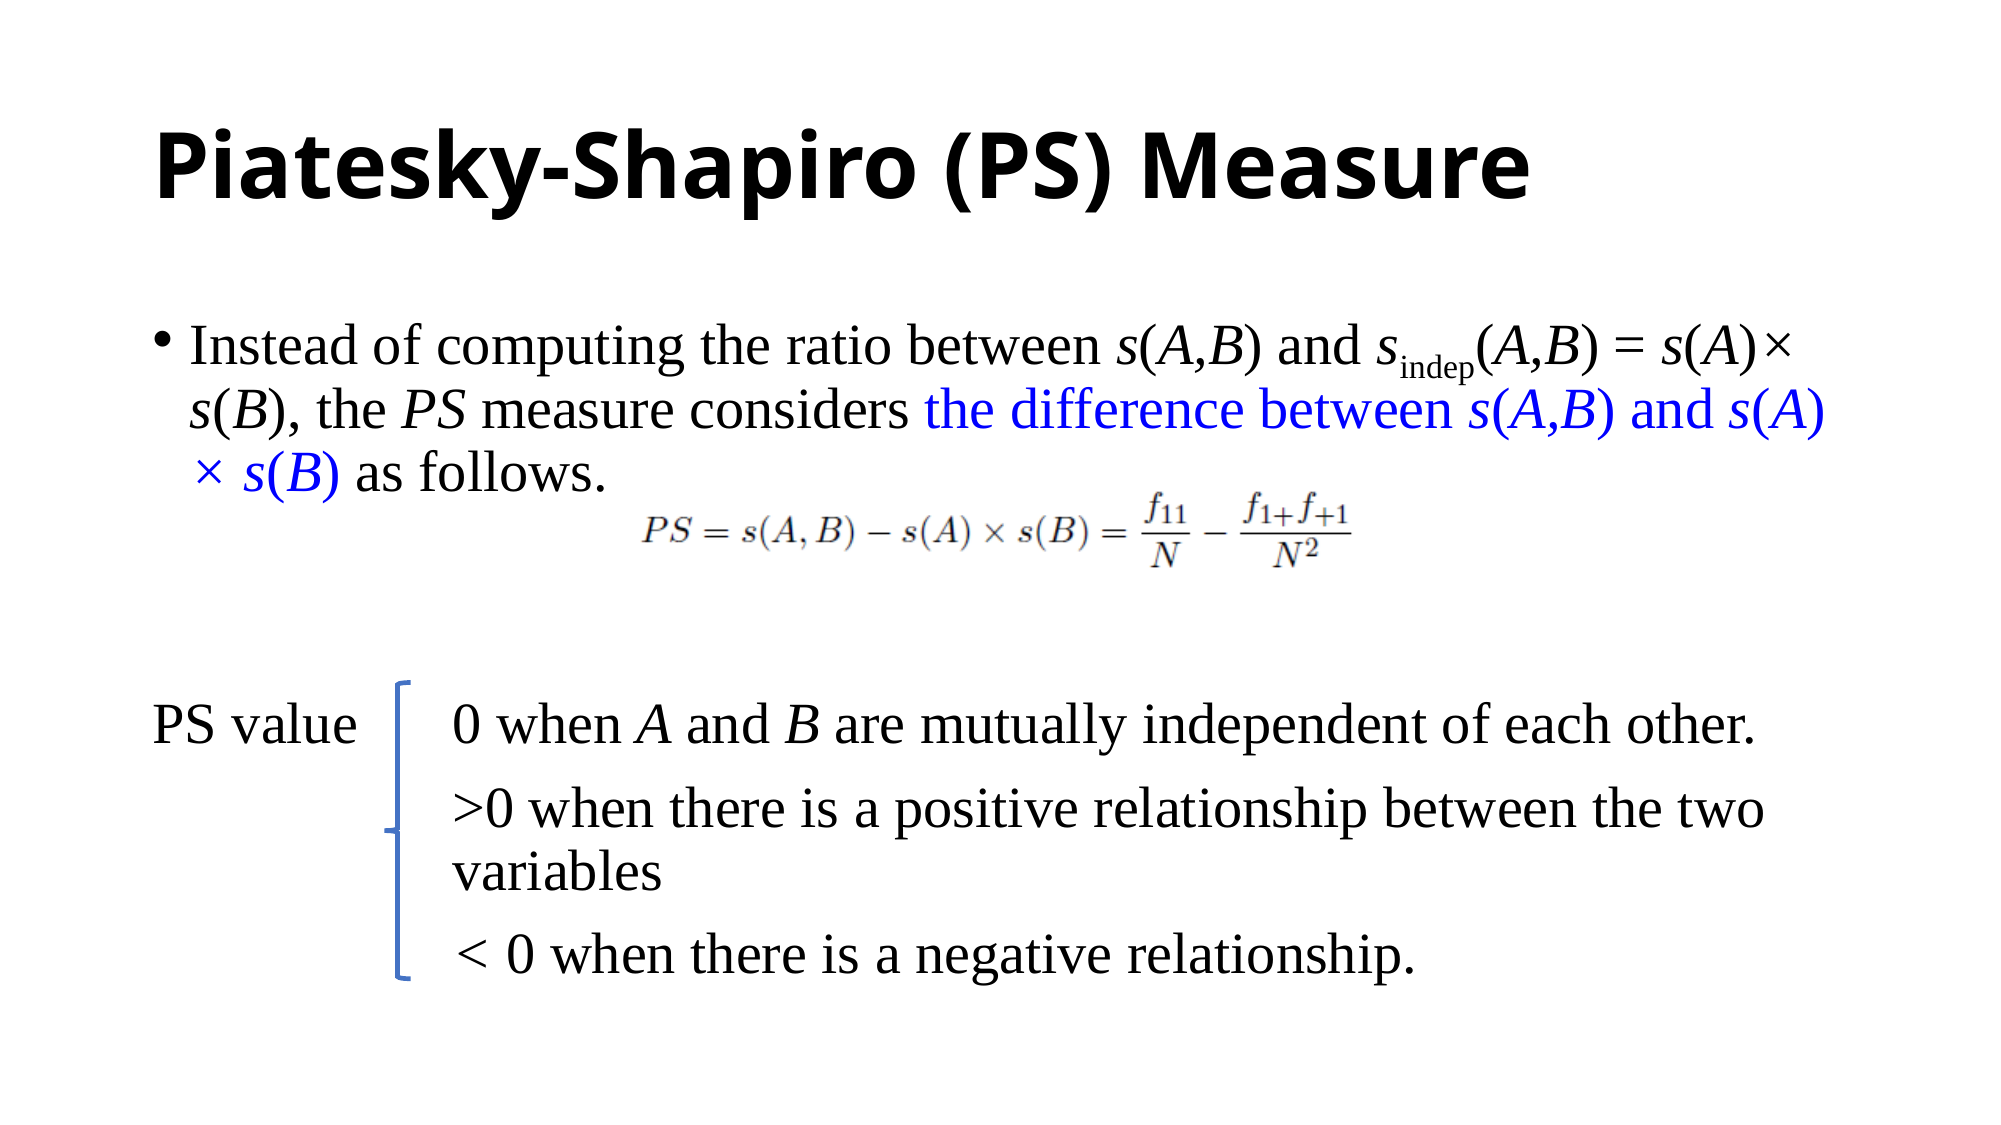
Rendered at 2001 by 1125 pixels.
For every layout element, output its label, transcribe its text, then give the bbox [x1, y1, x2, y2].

title Piatesky-Shapiro (PS) Measure [137, 59, 1863, 278]
list Instead of computing the ratio between s(A,B) and sindep(A,B) = s(A)× s(B), the PS measure considers the difference between s(A,B) and s(A) × s(B) as follows. PS value 0 when A and B are mutually independent of each other. >0 when there is a positive relationship between the two variables < 0 when there is a negative relationship. [137, 299, 1863, 1014]
picture [614, 480, 1386, 577]
text_box [384, 681, 411, 980]
